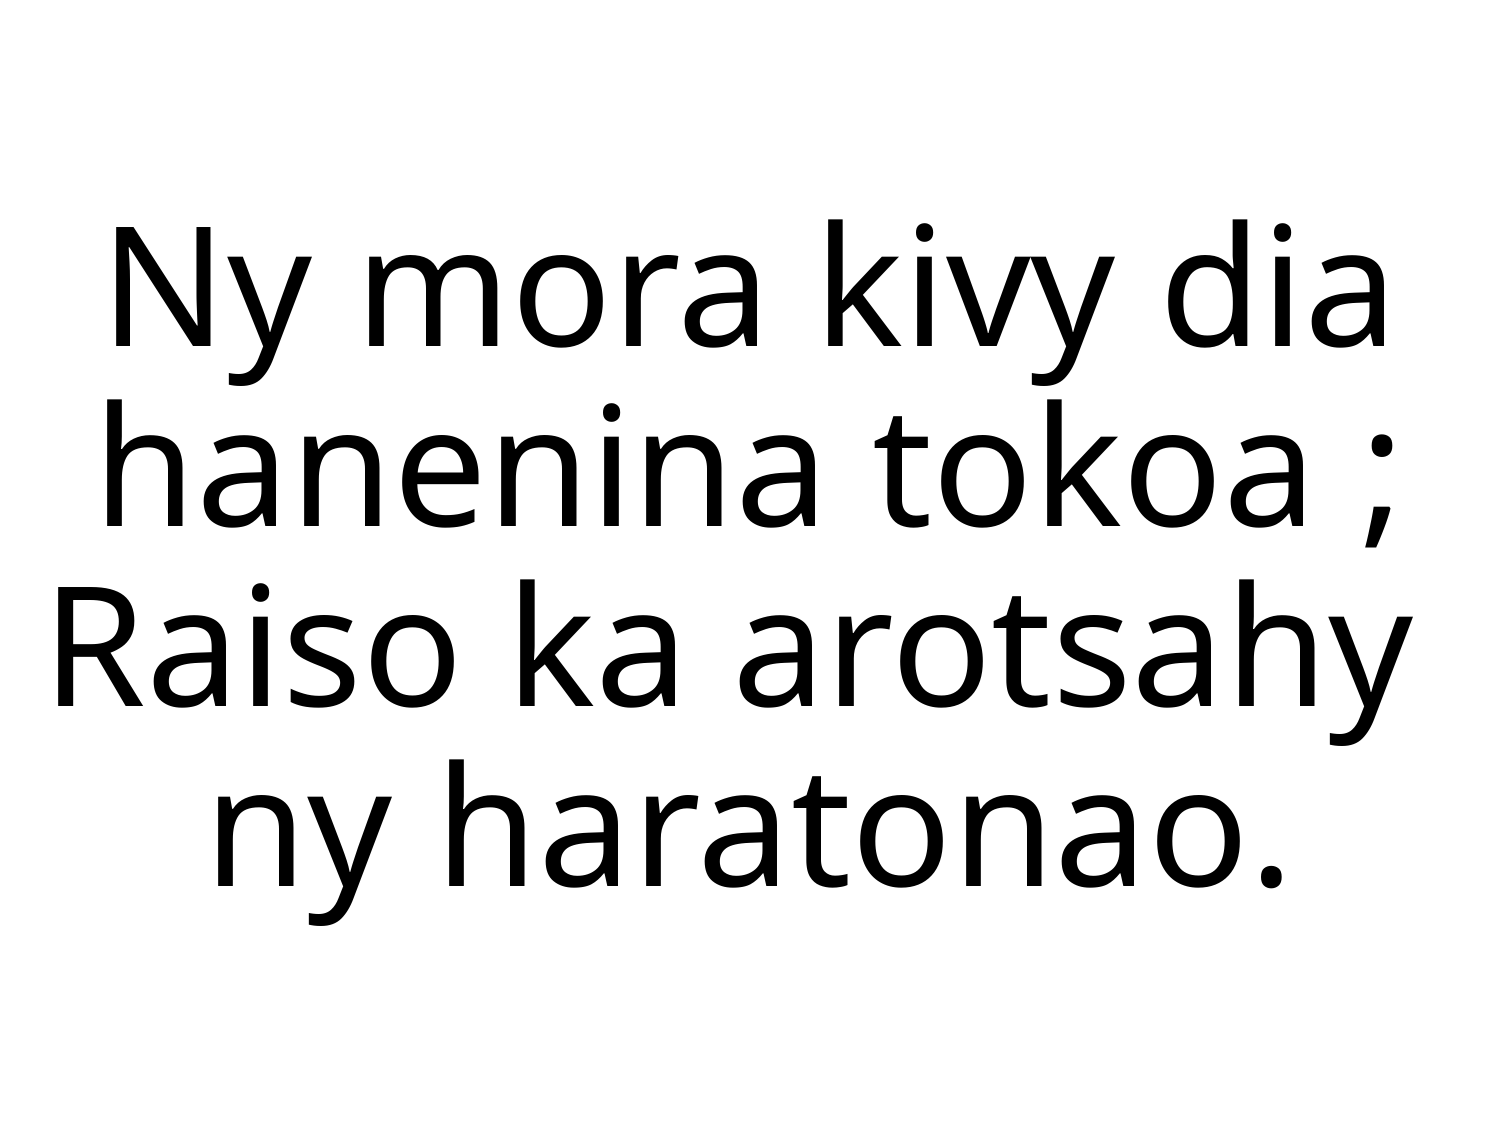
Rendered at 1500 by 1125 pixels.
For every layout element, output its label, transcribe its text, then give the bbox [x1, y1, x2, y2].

title Ny mora kivy dia hanenina tokoa ; Raiso ka arotsahy ny haratonao. [0, 453, 1500, 672]
